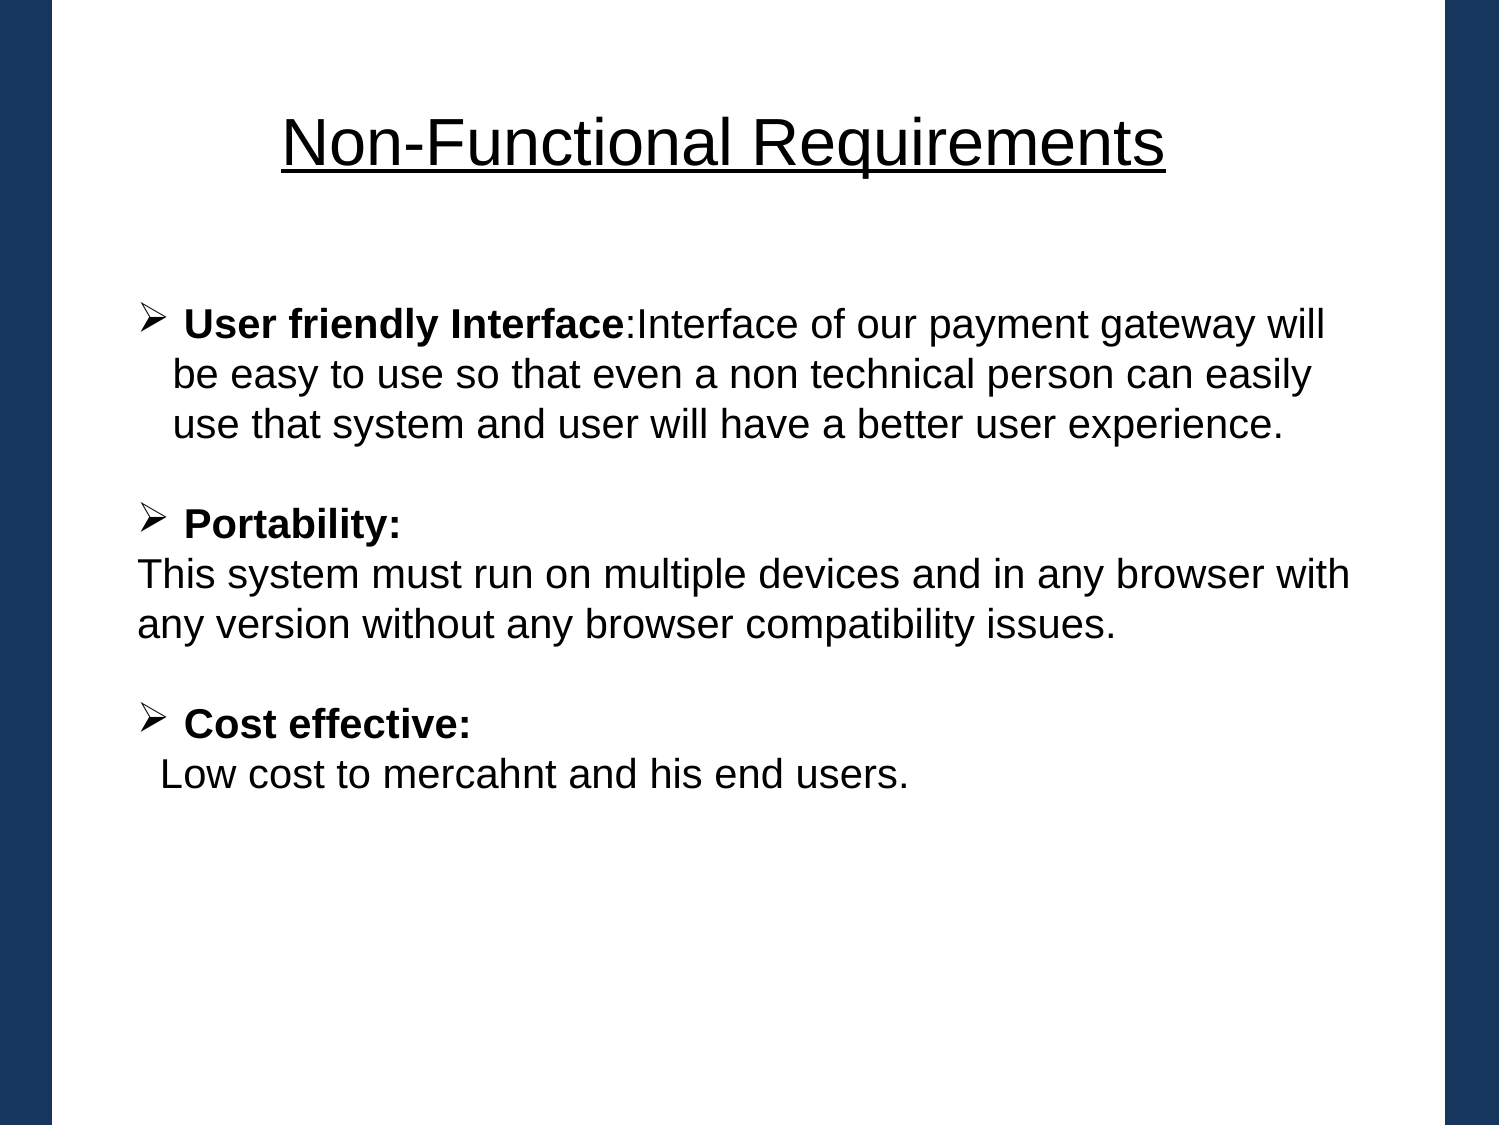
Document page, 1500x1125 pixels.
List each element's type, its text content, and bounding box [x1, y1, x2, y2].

title Non-Functional Requirements [75, 45, 1373, 233]
text_box [1447, 0, 1498, 1125]
text_box User friendly Interface:Interface of our payment gateway will be easy to use so that even a non technical person can easily use that system and user will have a better user experience. Portability: This system must run on multiple devices and in any browser with any version without any browser compatibility issues. Cost effective: Low cost to mercahnt and his end users. [122, 289, 1371, 905]
list [75, 262, 1425, 1005]
text_box [0, 0, 50, 1125]
